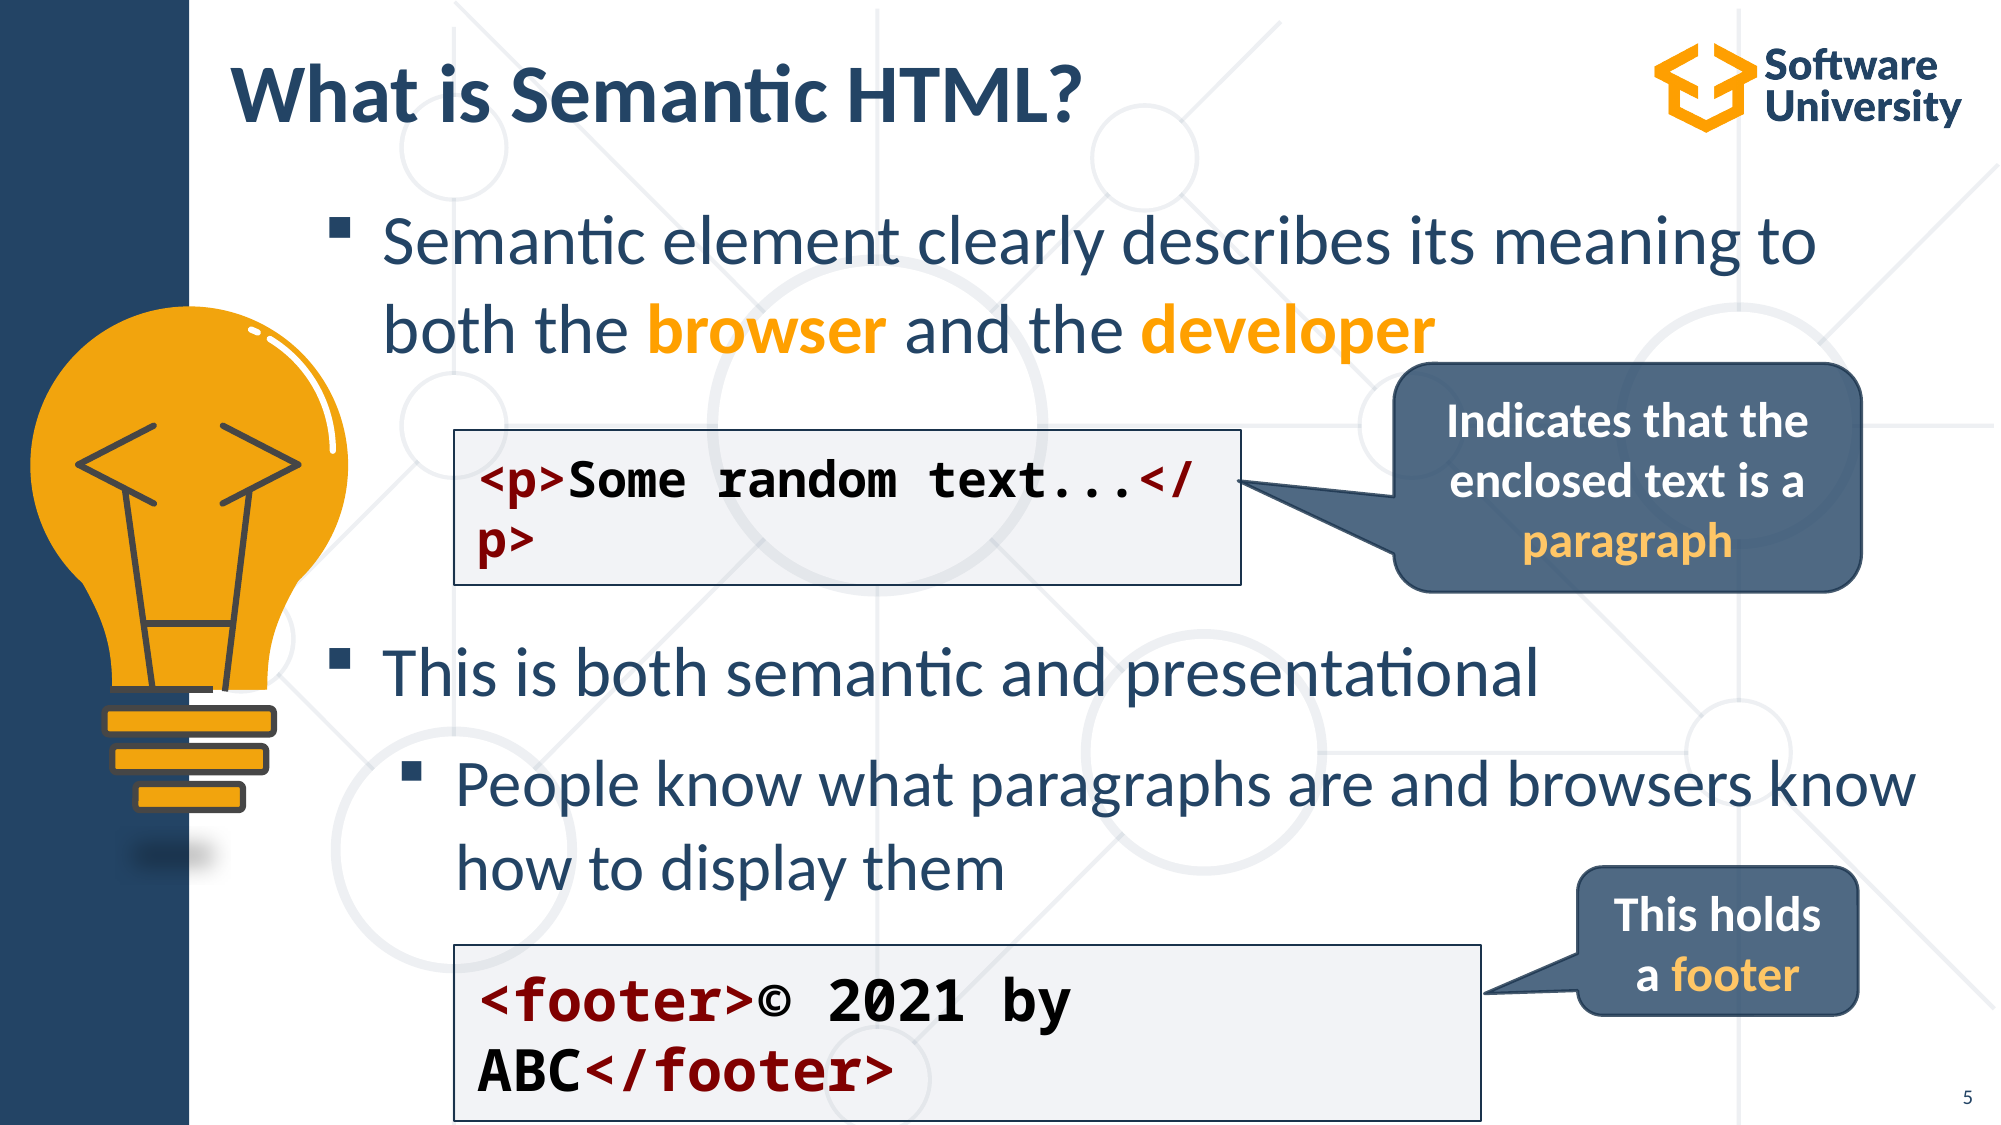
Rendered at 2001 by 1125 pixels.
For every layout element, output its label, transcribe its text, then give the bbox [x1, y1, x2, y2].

text_box <footer>© 2021 by ABC</footer> [453, 945, 1482, 1121]
list Semantic element clearly describes its meaning to both the browser and the developer This is both semantic and presentational People know what paragraphs are and browsers know how to display them [306, 183, 1968, 1094]
picture [1641, 31, 1973, 145]
text_box This holds a footer [1482, 864, 1861, 1018]
title What is Semantic HTML? [212, 16, 1628, 162]
text_box 5 [1927, 1067, 1989, 1117]
text_box Indicates that the enclosed text is a paragraph [1236, 361, 1864, 595]
text_box <p>Some random text...</p> [453, 429, 1242, 585]
